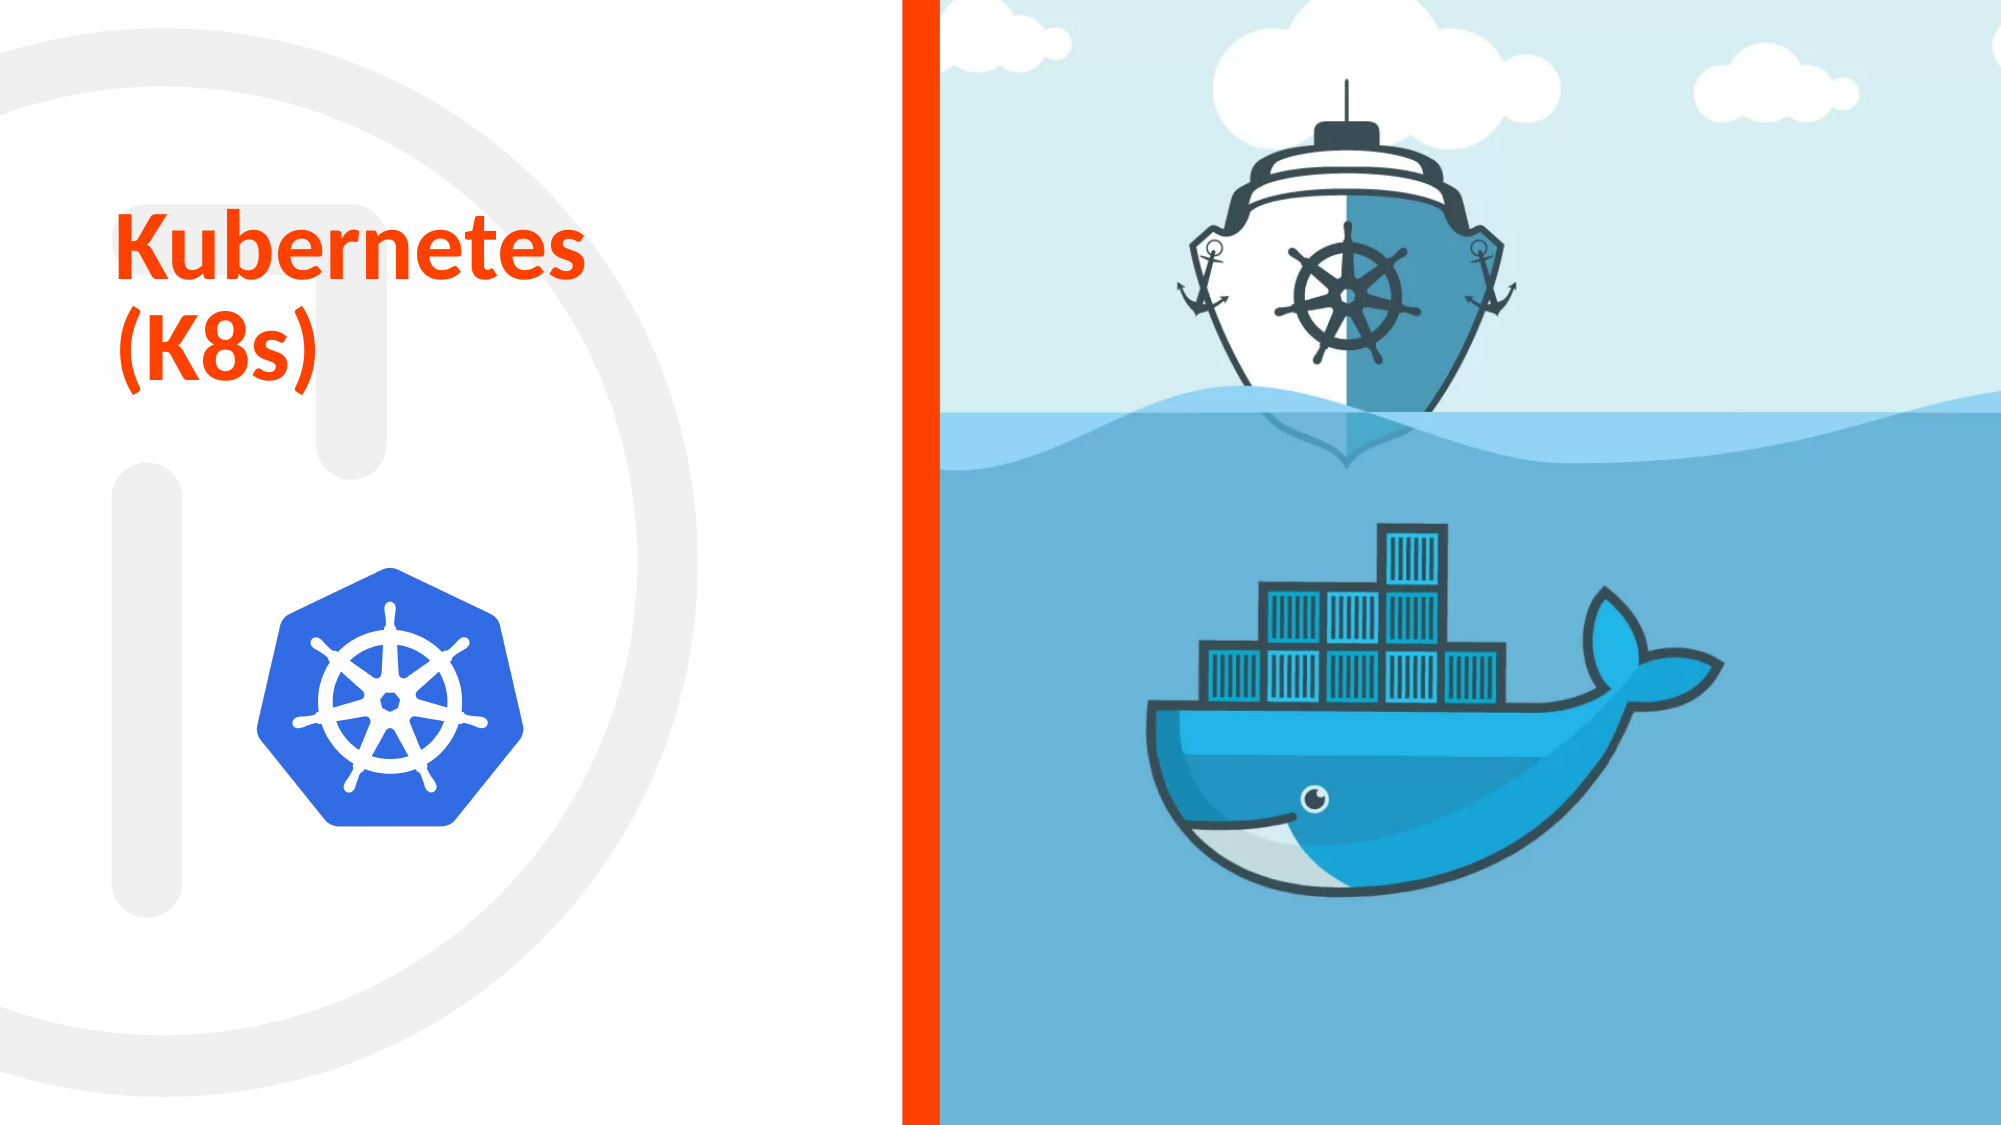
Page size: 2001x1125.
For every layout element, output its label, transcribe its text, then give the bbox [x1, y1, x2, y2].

picture [0, 28, 698, 1097]
title Kubernetes (K8s) [99, 191, 732, 546]
picture [939, 0, 2001, 1125]
